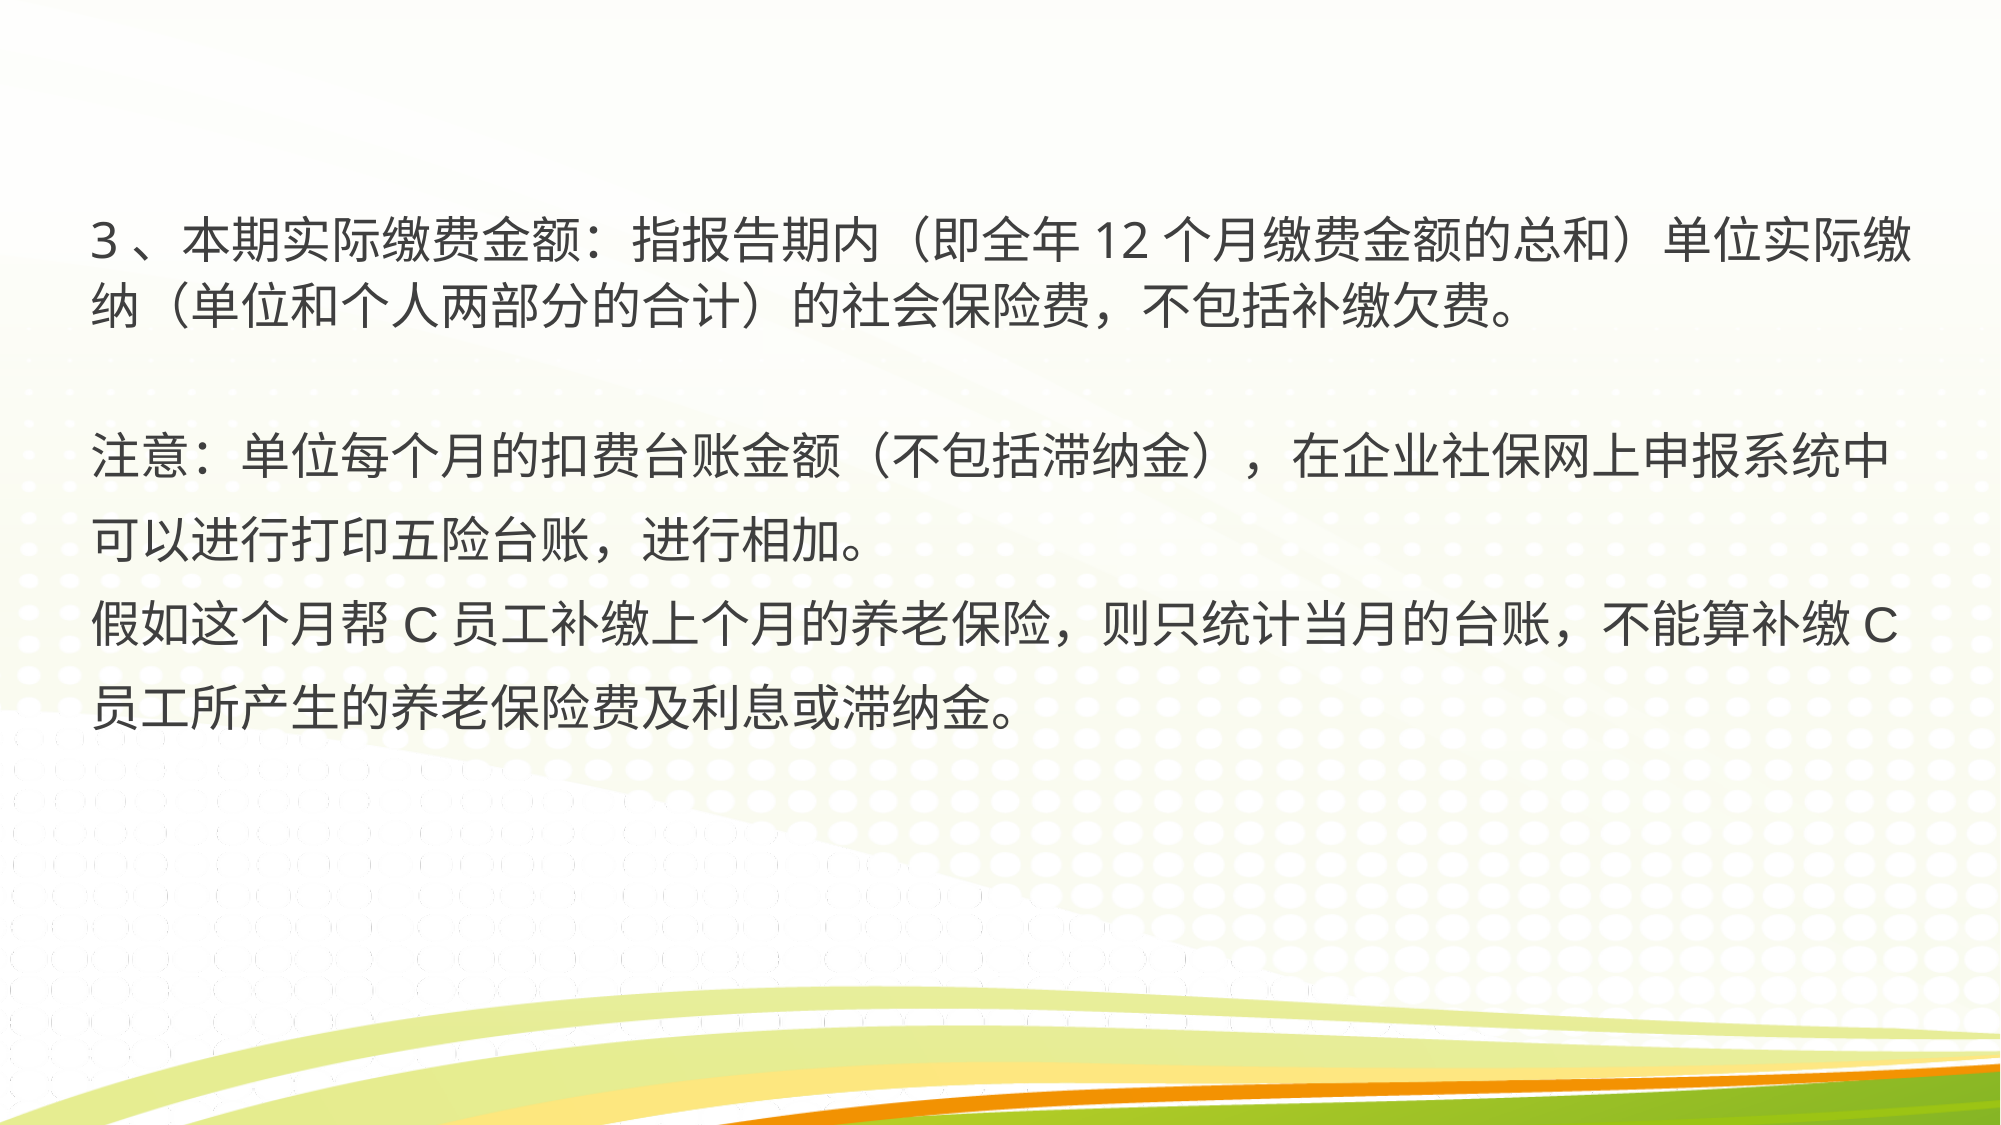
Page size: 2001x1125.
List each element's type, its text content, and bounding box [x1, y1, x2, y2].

text_box 3、本期实际缴费金额：指报告期内（即全年12个月缴费金额的总和）单位实际缴纳（单位和个人两部分的合计）的社会保险费，不包括补缴欠费。 注意：单位每个月的扣费台账金额（不包括滞纳金），在企业社保网上申报系统中可以进行打印五险台账，进行相加。 假如这个月帮C员工补缴上个月的养老保险，则只统计当月的台账，不能算补缴C员工所产生的养老保险费及利息或滞纳金。 [76, 194, 1929, 744]
picture [0, 0, 2001, 1125]
